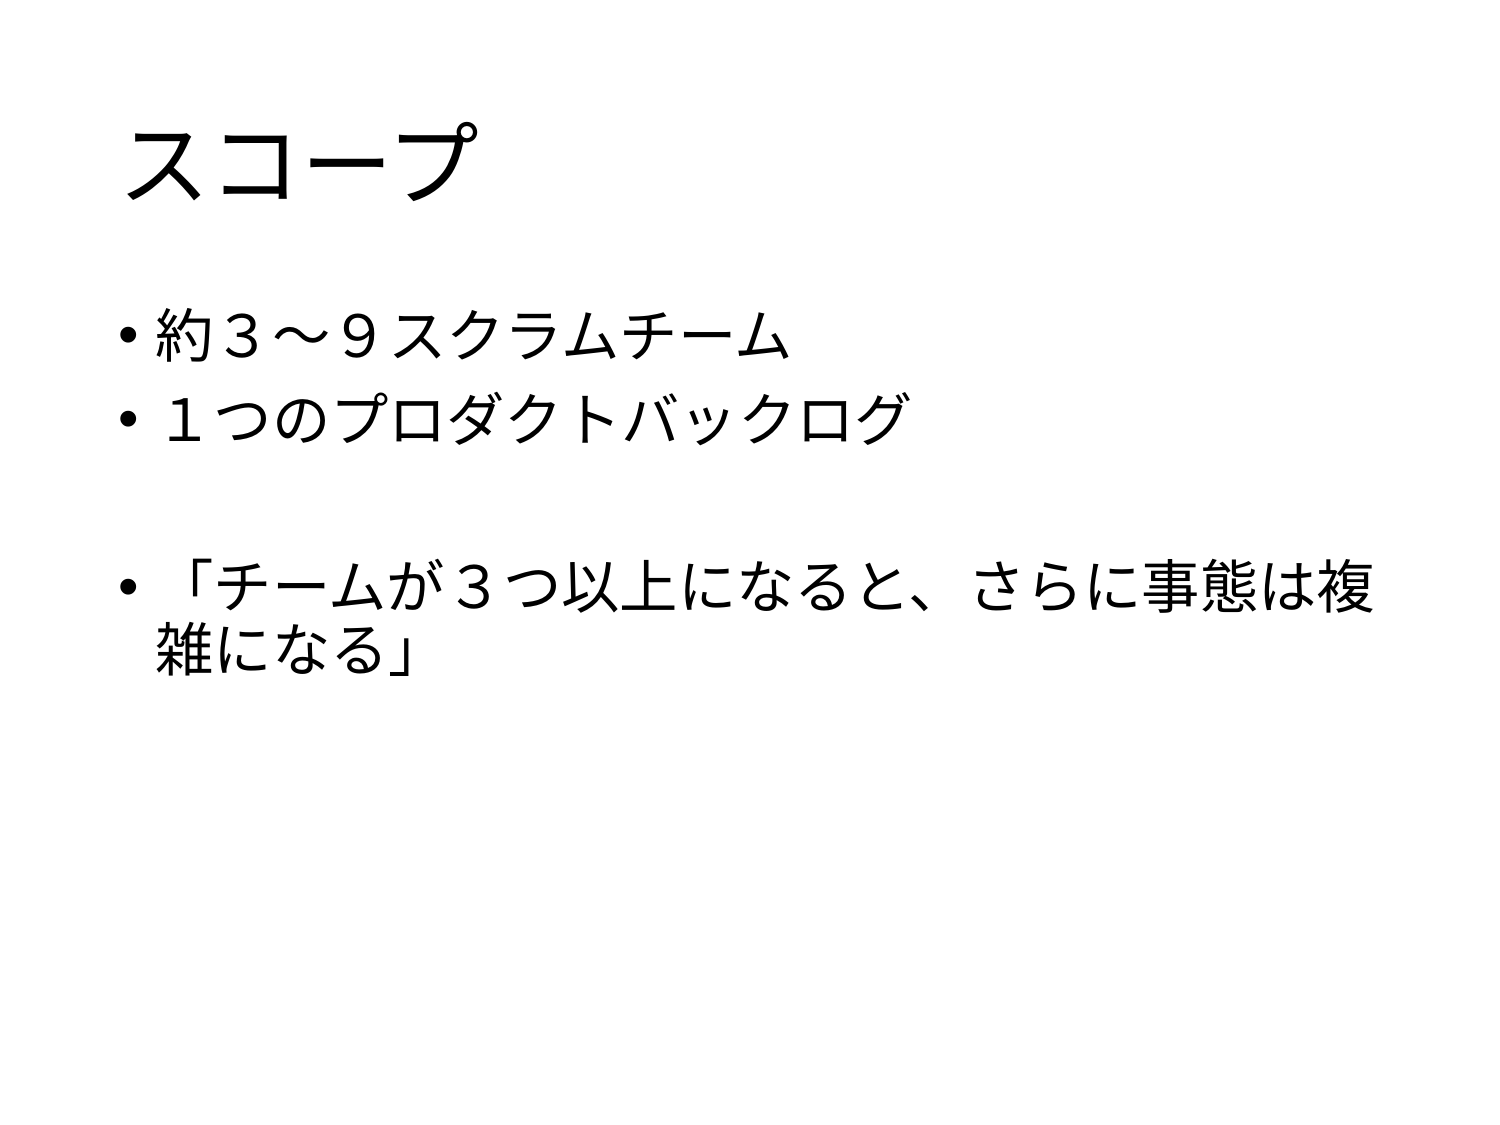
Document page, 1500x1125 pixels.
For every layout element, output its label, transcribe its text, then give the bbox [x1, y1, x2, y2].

title スコープ [103, 59, 1397, 278]
list 約３〜９スクラムチーム １つのプロダクトバックログ 「チームが３つ以上になると、さらに事態は複雑になる」 [103, 299, 1397, 1014]
